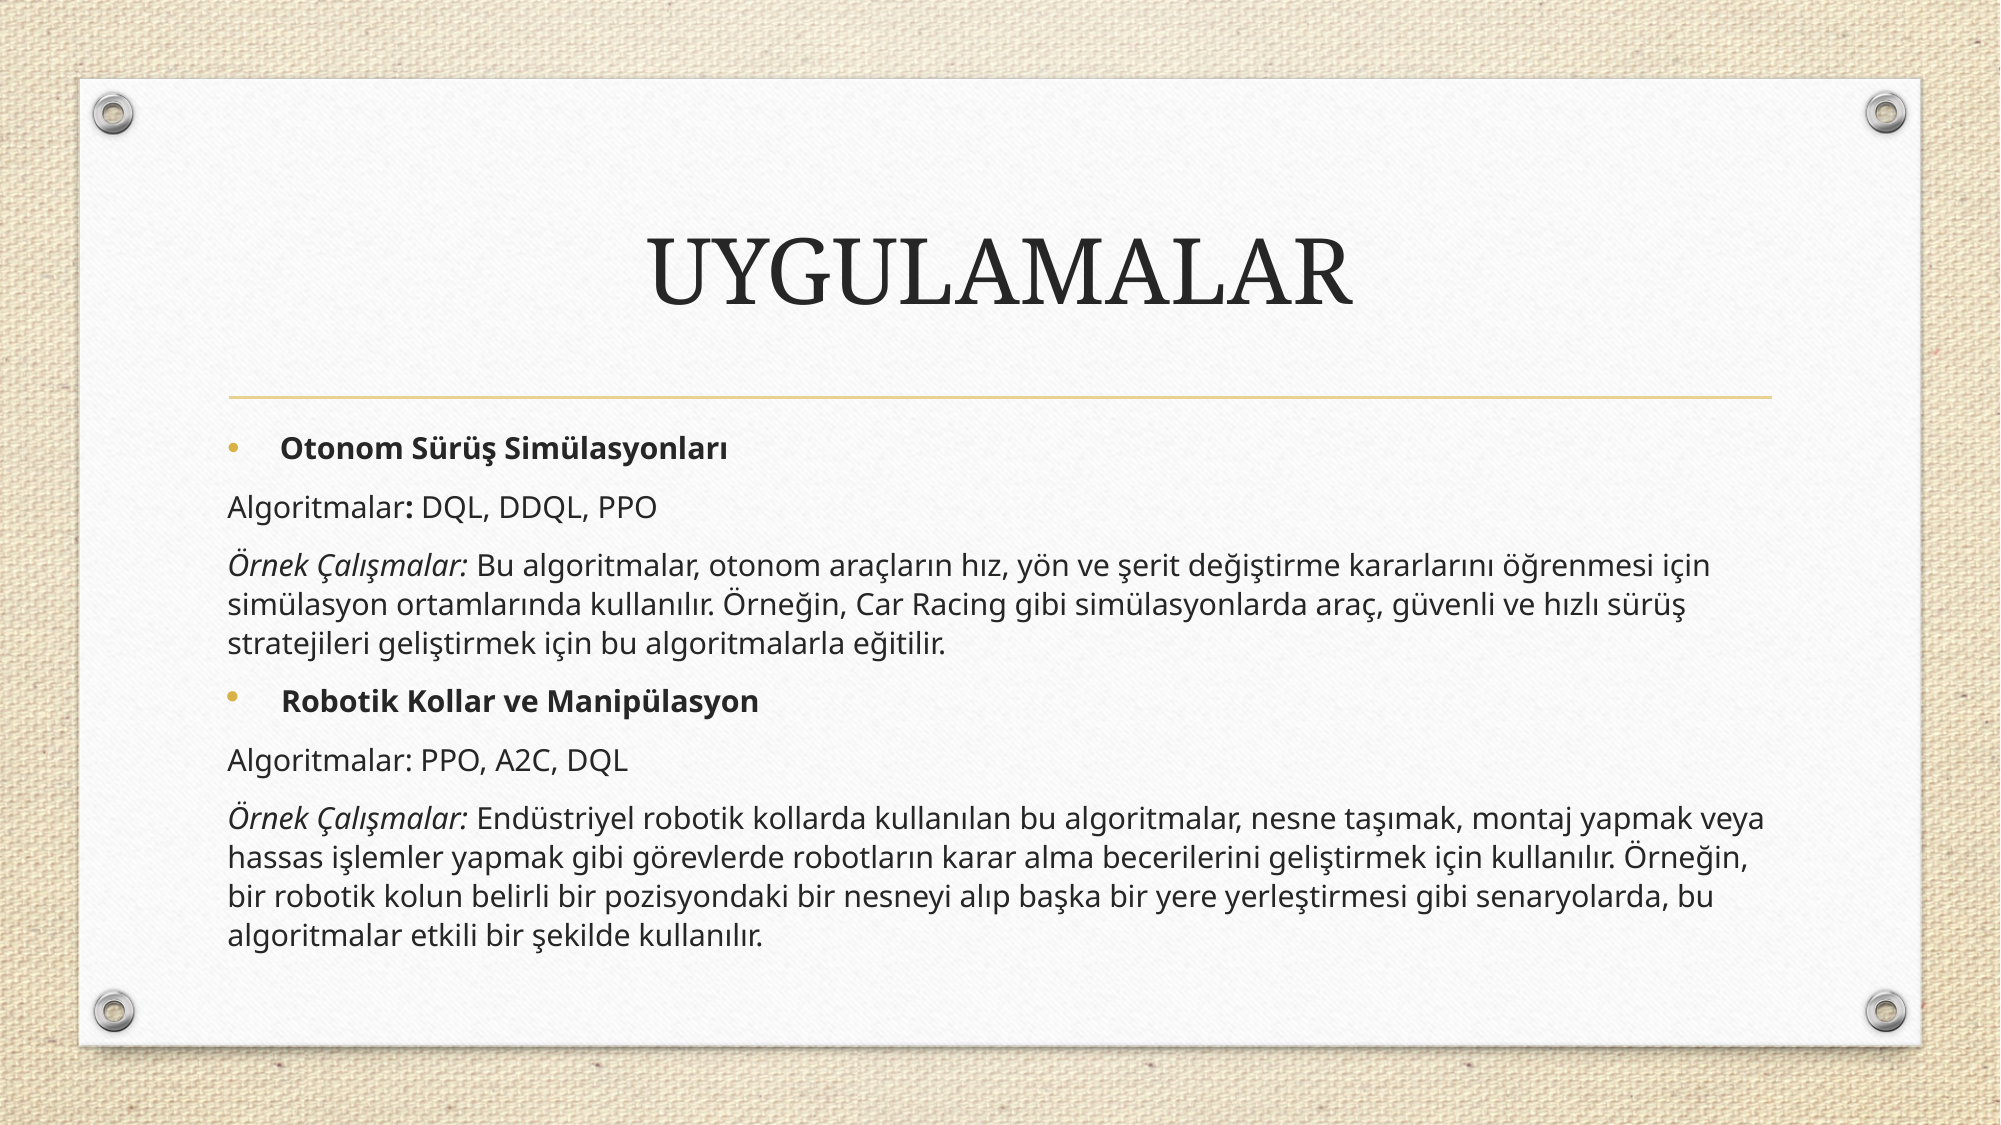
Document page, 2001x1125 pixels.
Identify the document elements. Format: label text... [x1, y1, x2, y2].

picture [0, 0, 2001, 1125]
list Otonom Sürüş Simülasyonları Algoritmalar: DQL, DDQL, PPO Örnek Çalışmalar: Bu algoritmalar, otonom araçların hız, yön ve şerit değiştirme kararlarını öğrenmesi için simülasyon ortamlarında kullanılır. Örneğin, Car Racing gibi simülasyonlarda araç, güvenli ve hızlı sürüş stratejileri geliştirmek için bu algoritmalarla eğitilir. Robotik Kollar ve Manipülasyon Algoritmalar: PPO, A2C, DQL Örnek Çalışmalar: Endüstriyel robotik kollarda kullanılan bu algoritmalar, nesne taşımak, montaj yapmak veya hassas işlemler yapmak gibi görevlerde robotların karar alma becerilerini geliştirmek için kullanılır. Örneğin, bir robotik kolun belirli bir pozisyondaki bir nesneyi alıp başka bir yere yerleştirmesi gibi senaryolarda, bu algoritmalar etkili bir şekilde kullanılır. [212, 419, 1788, 964]
title UYGULAMALAR [212, 161, 1788, 375]
